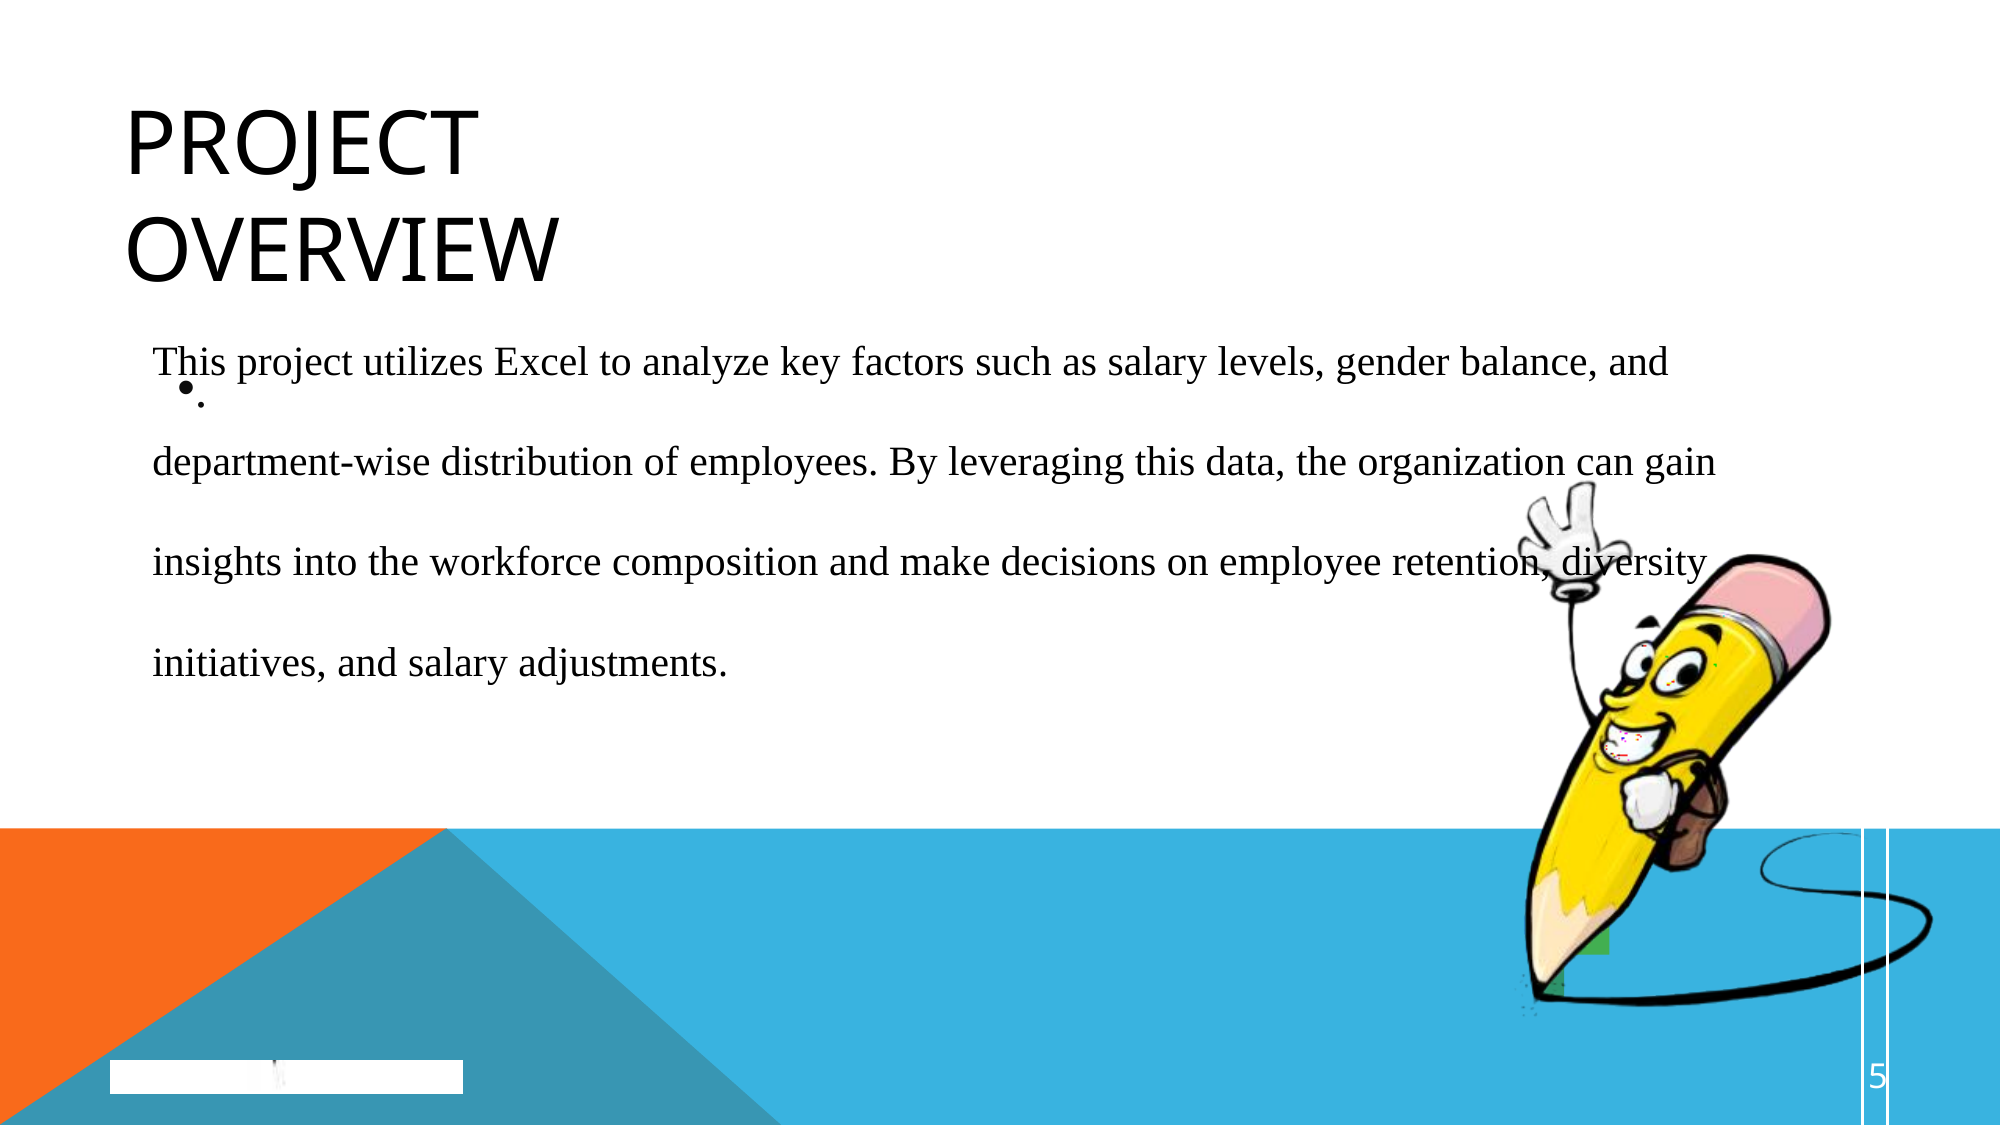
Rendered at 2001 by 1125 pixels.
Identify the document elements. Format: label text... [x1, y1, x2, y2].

picture [110, 1060, 463, 1094]
title PROJECT OVERVIEW [121, 83, 985, 299]
slide_number 5 [1861, 1068, 1889, 1125]
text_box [1420, 434, 2000, 1060]
text_box This project utilizes Excel to analyze key factors such as salary levels, gender balance, and department-wise distribution of employees. By leveraging this data, the organization can gain insights into the workforce composition and make decisions on employee retention, diversity initiatives, and salary adjustments. [137, 276, 1763, 692]
